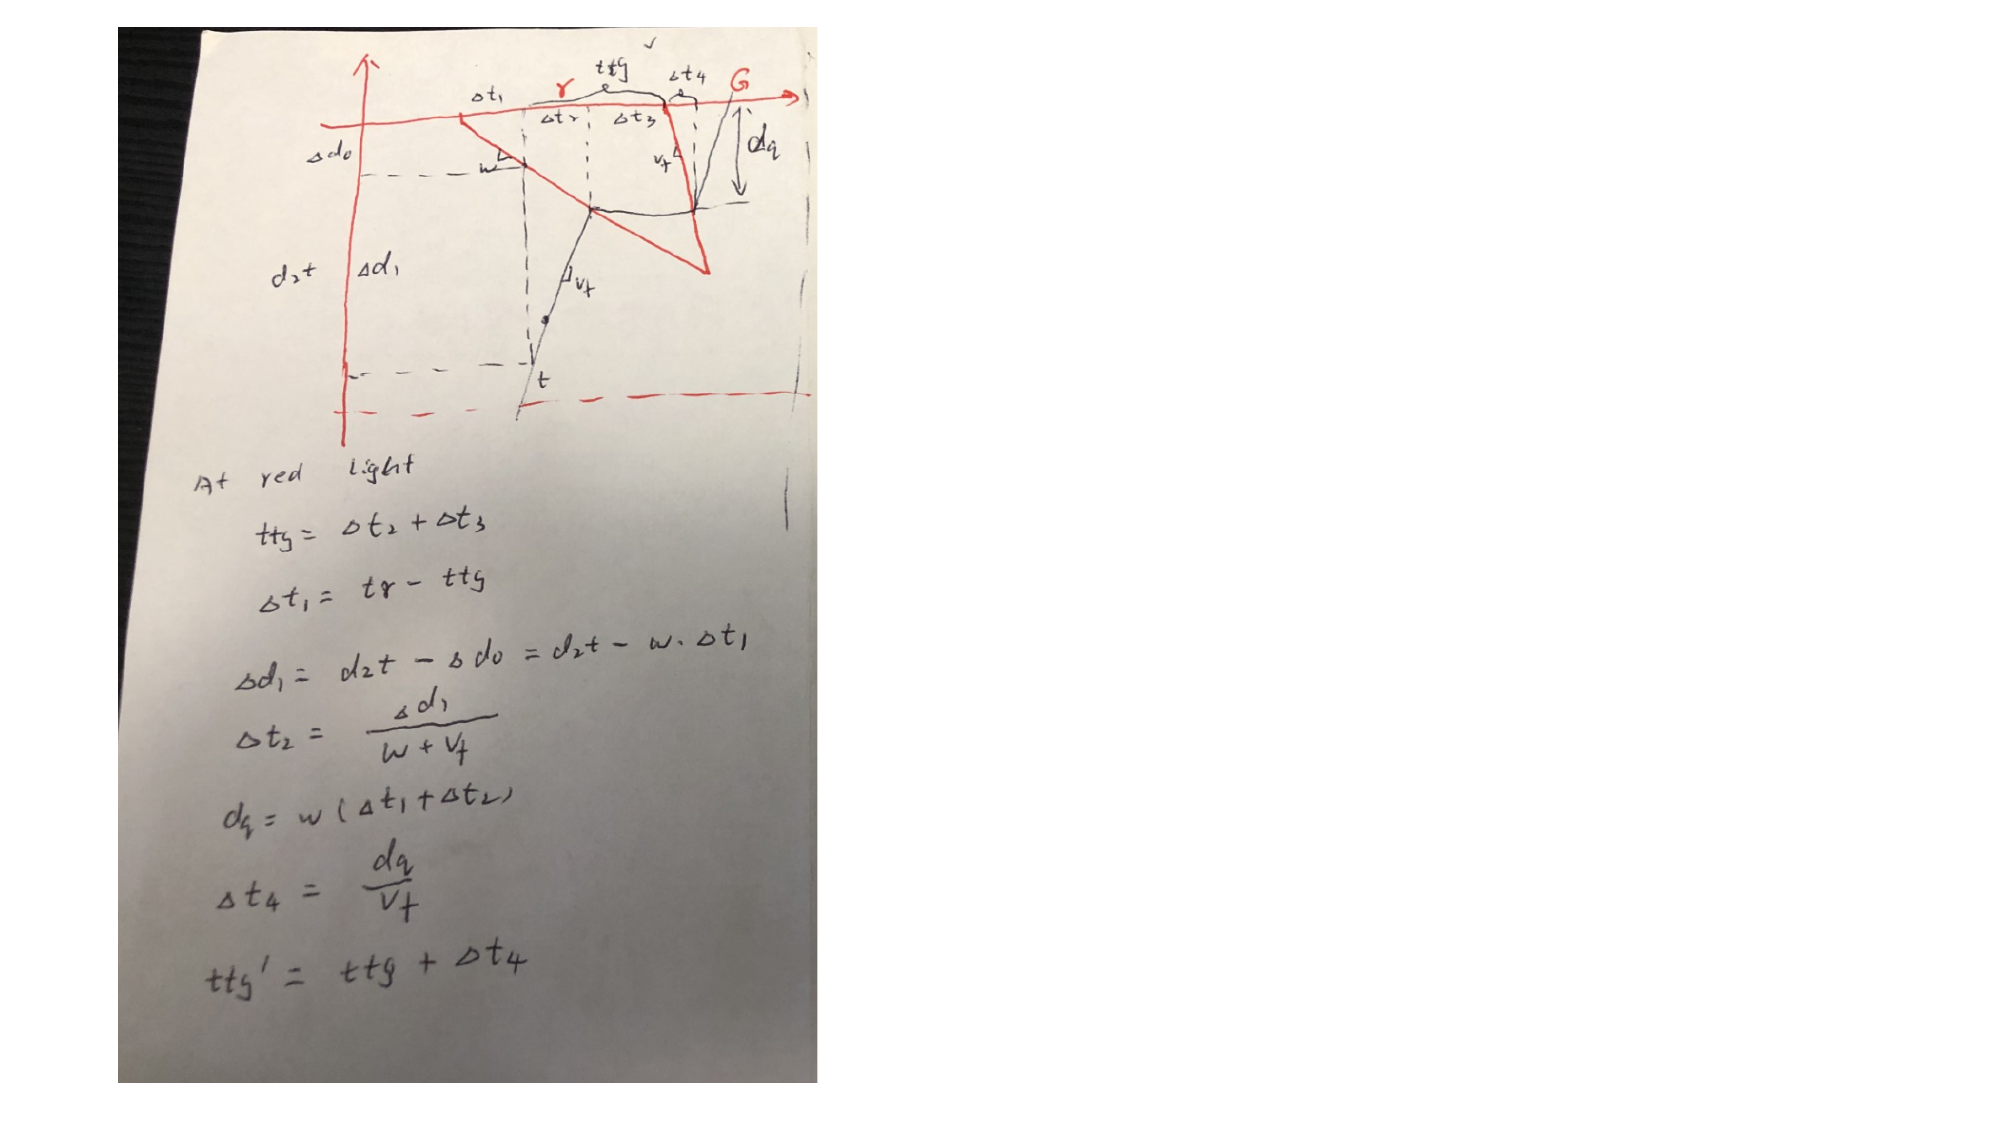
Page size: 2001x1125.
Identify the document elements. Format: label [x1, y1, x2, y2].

picture [0, 27, 996, 1083]
